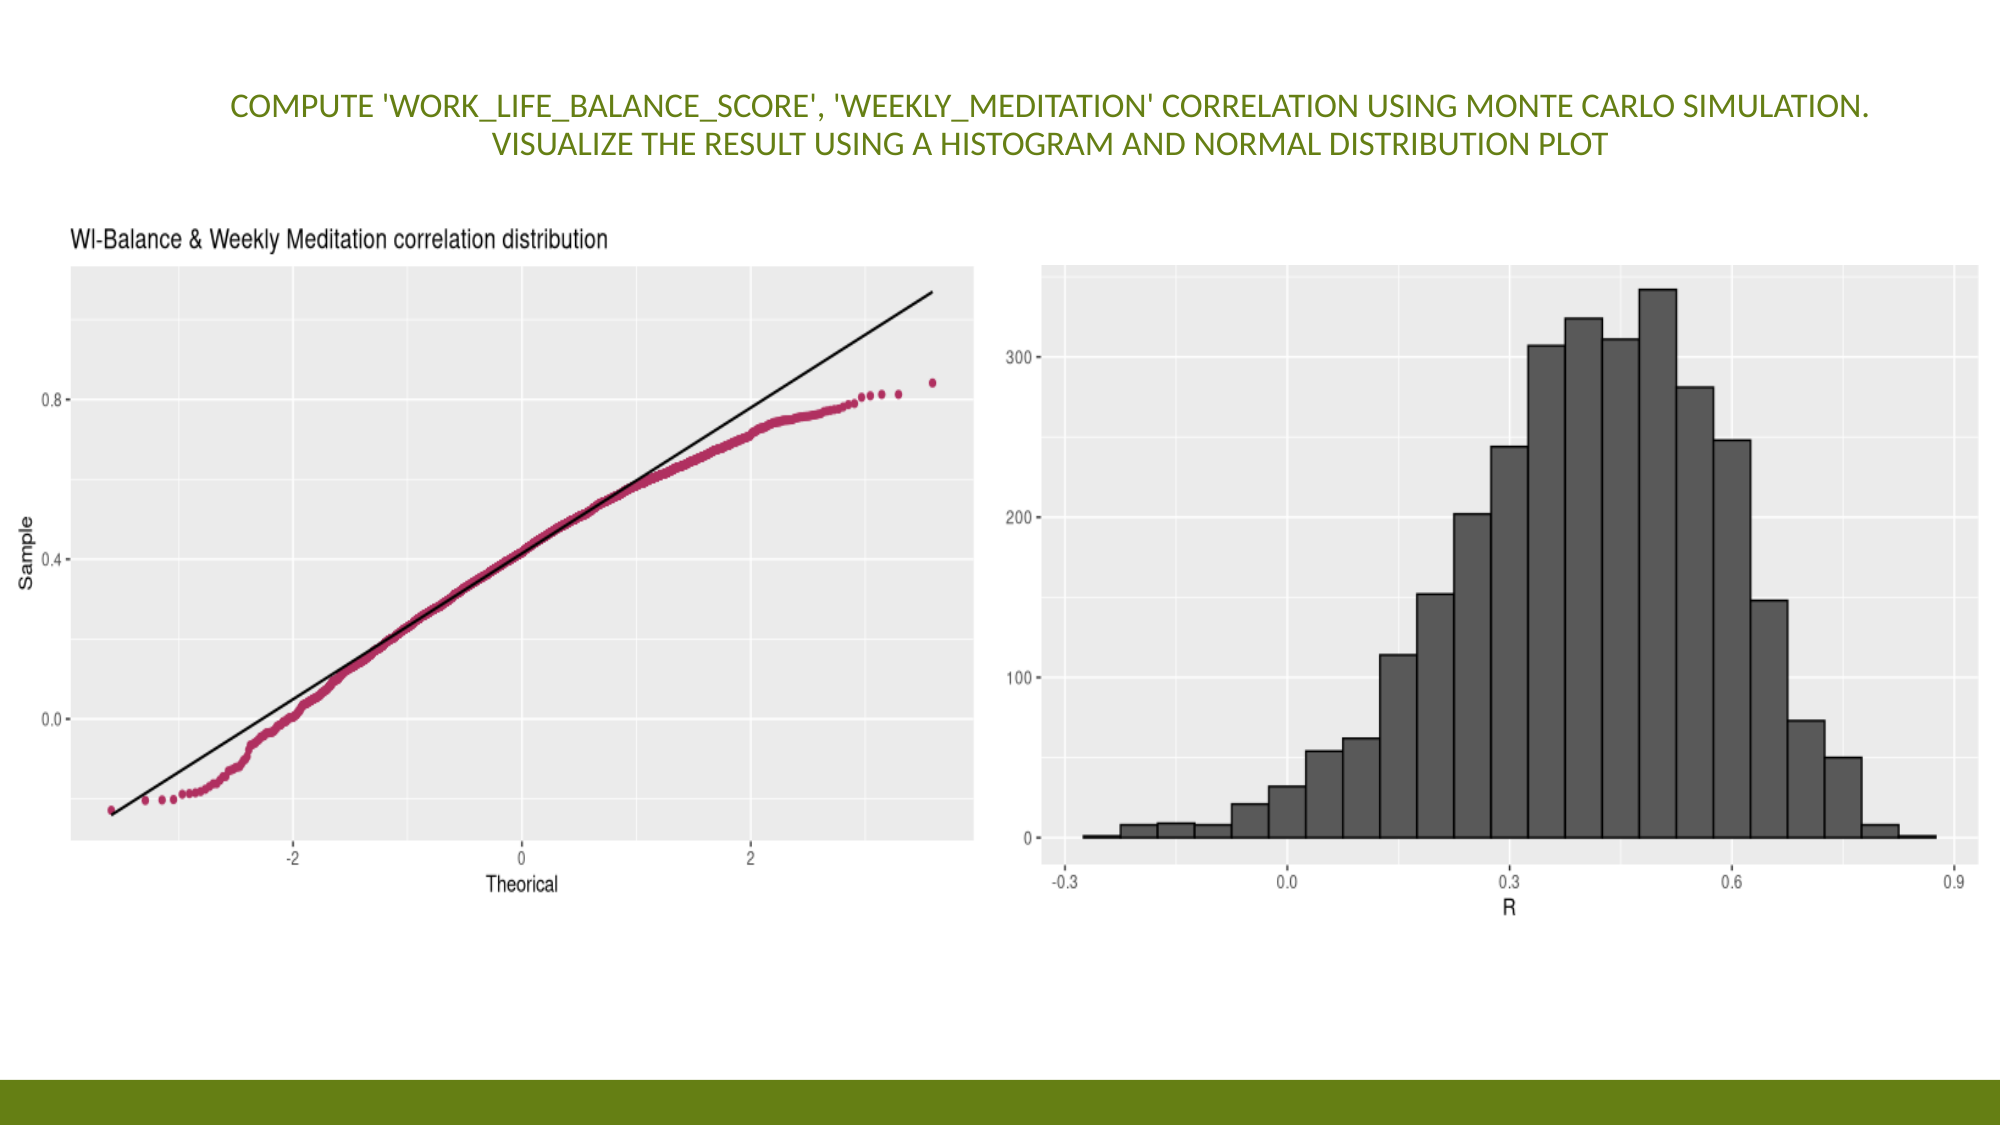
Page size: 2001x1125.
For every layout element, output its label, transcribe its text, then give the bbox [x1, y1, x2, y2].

picture [16, 224, 1984, 923]
title compute 'WORK_LIFE_BALANCE_SCORE', 'WEEKLY_MEDITATION' correlation using Monte Carlo simulation. Visualize the result using a histogram and normal distribution plot [213, 80, 1887, 170]
